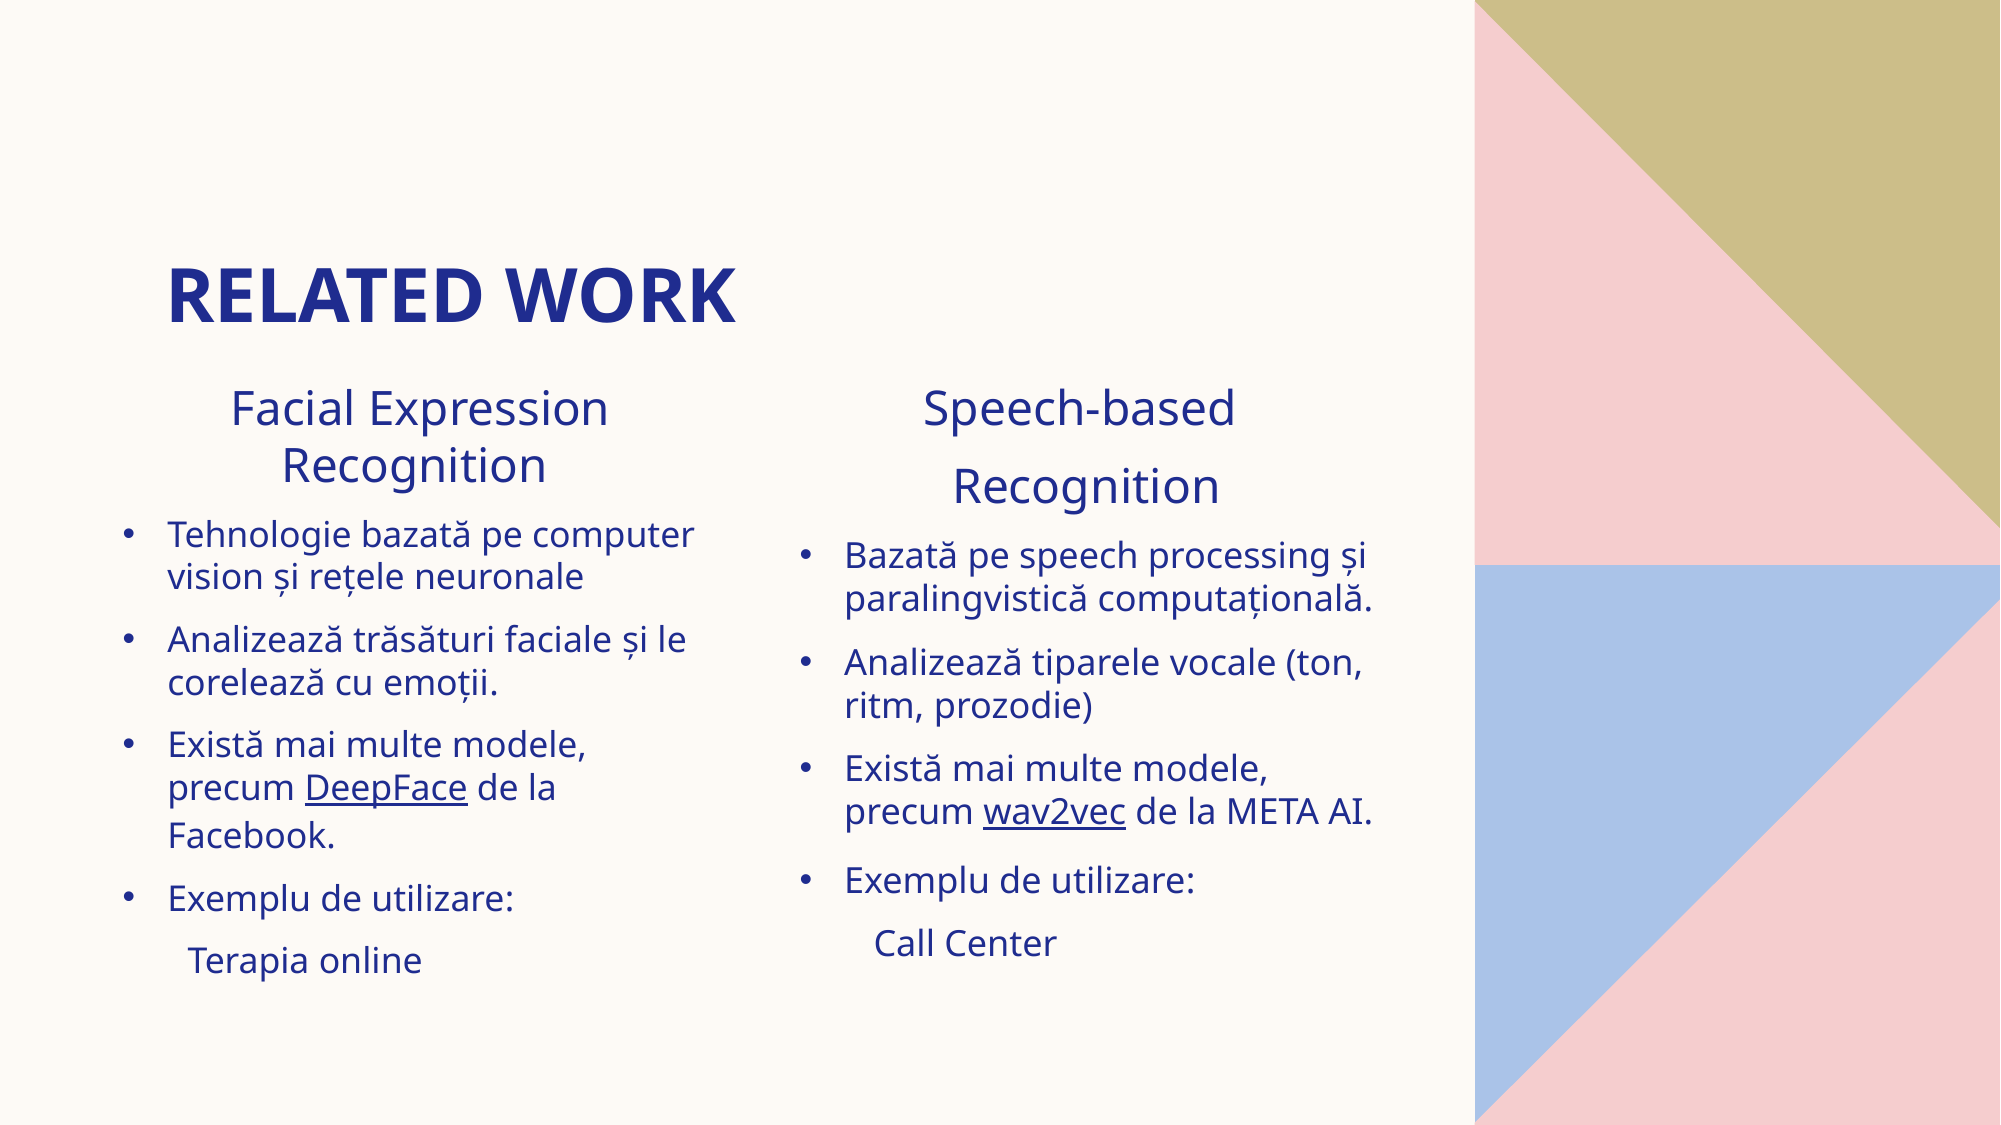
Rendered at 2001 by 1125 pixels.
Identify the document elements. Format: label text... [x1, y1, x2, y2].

list Facial Expression Recognition Tehnologie bazată pe computer vision și rețele neuronale Analizează trăsături faciale și le corelează cu emoții. Există mai multe modele, precum DeepFace de la Facebook. Exemplu de utilizare: Terapia online [107, 377, 734, 988]
title Related work [150, 136, 1429, 338]
list Speech-based Recognition Bazată pe speech processing și paralingvistică computațională. Analizează tiparele vocale (ton, ritm, prozodie) Există mai multe modele, precum wav2vec de la META AI. Exemplu de utilizare: Call Center [784, 377, 1390, 988]
